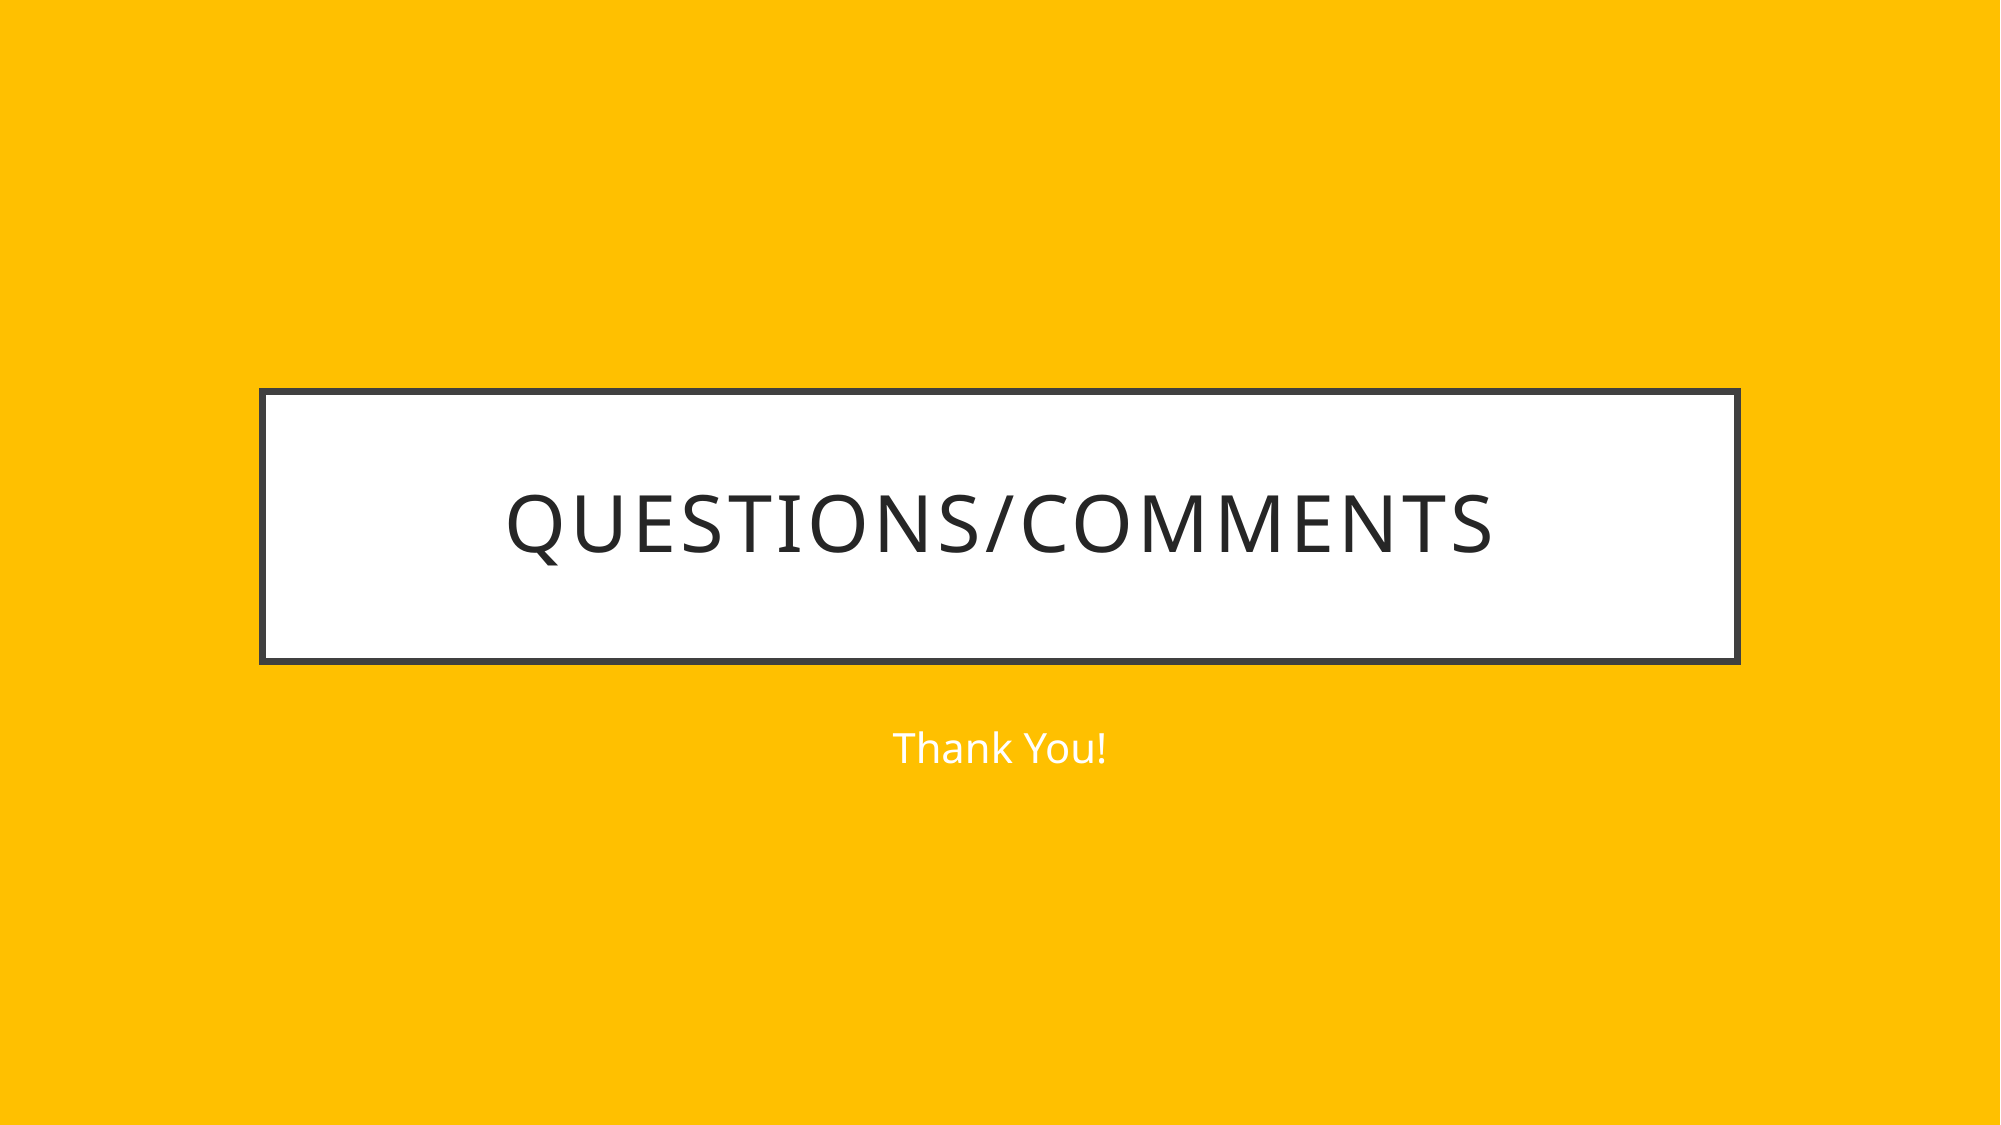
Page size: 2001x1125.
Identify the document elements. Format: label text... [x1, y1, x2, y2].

title Questions/comments [259, 388, 1741, 665]
list Thank You! [442, 713, 1558, 922]
